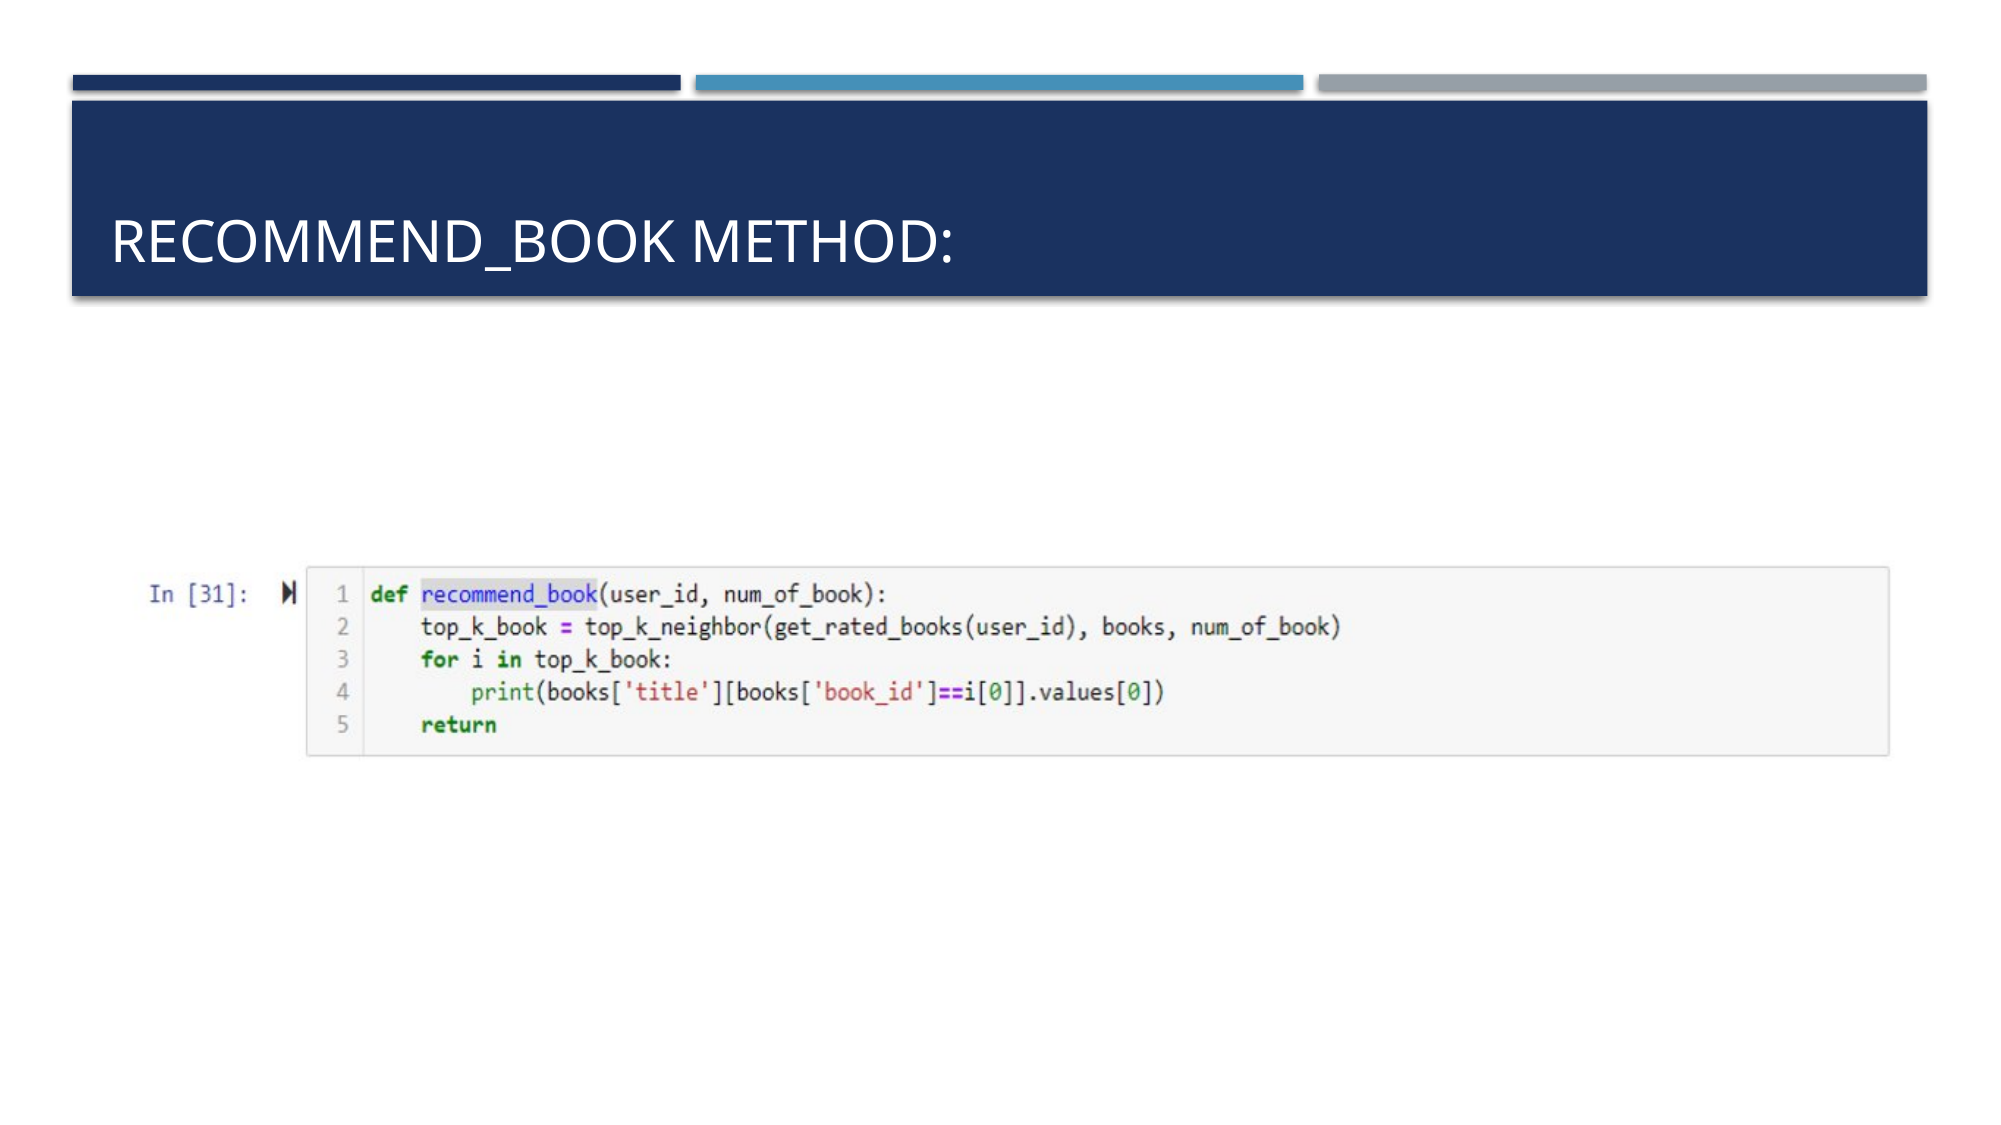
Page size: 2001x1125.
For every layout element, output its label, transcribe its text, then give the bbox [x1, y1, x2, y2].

title Recommend_book method: [95, 115, 1905, 282]
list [94, 551, 1906, 767]
